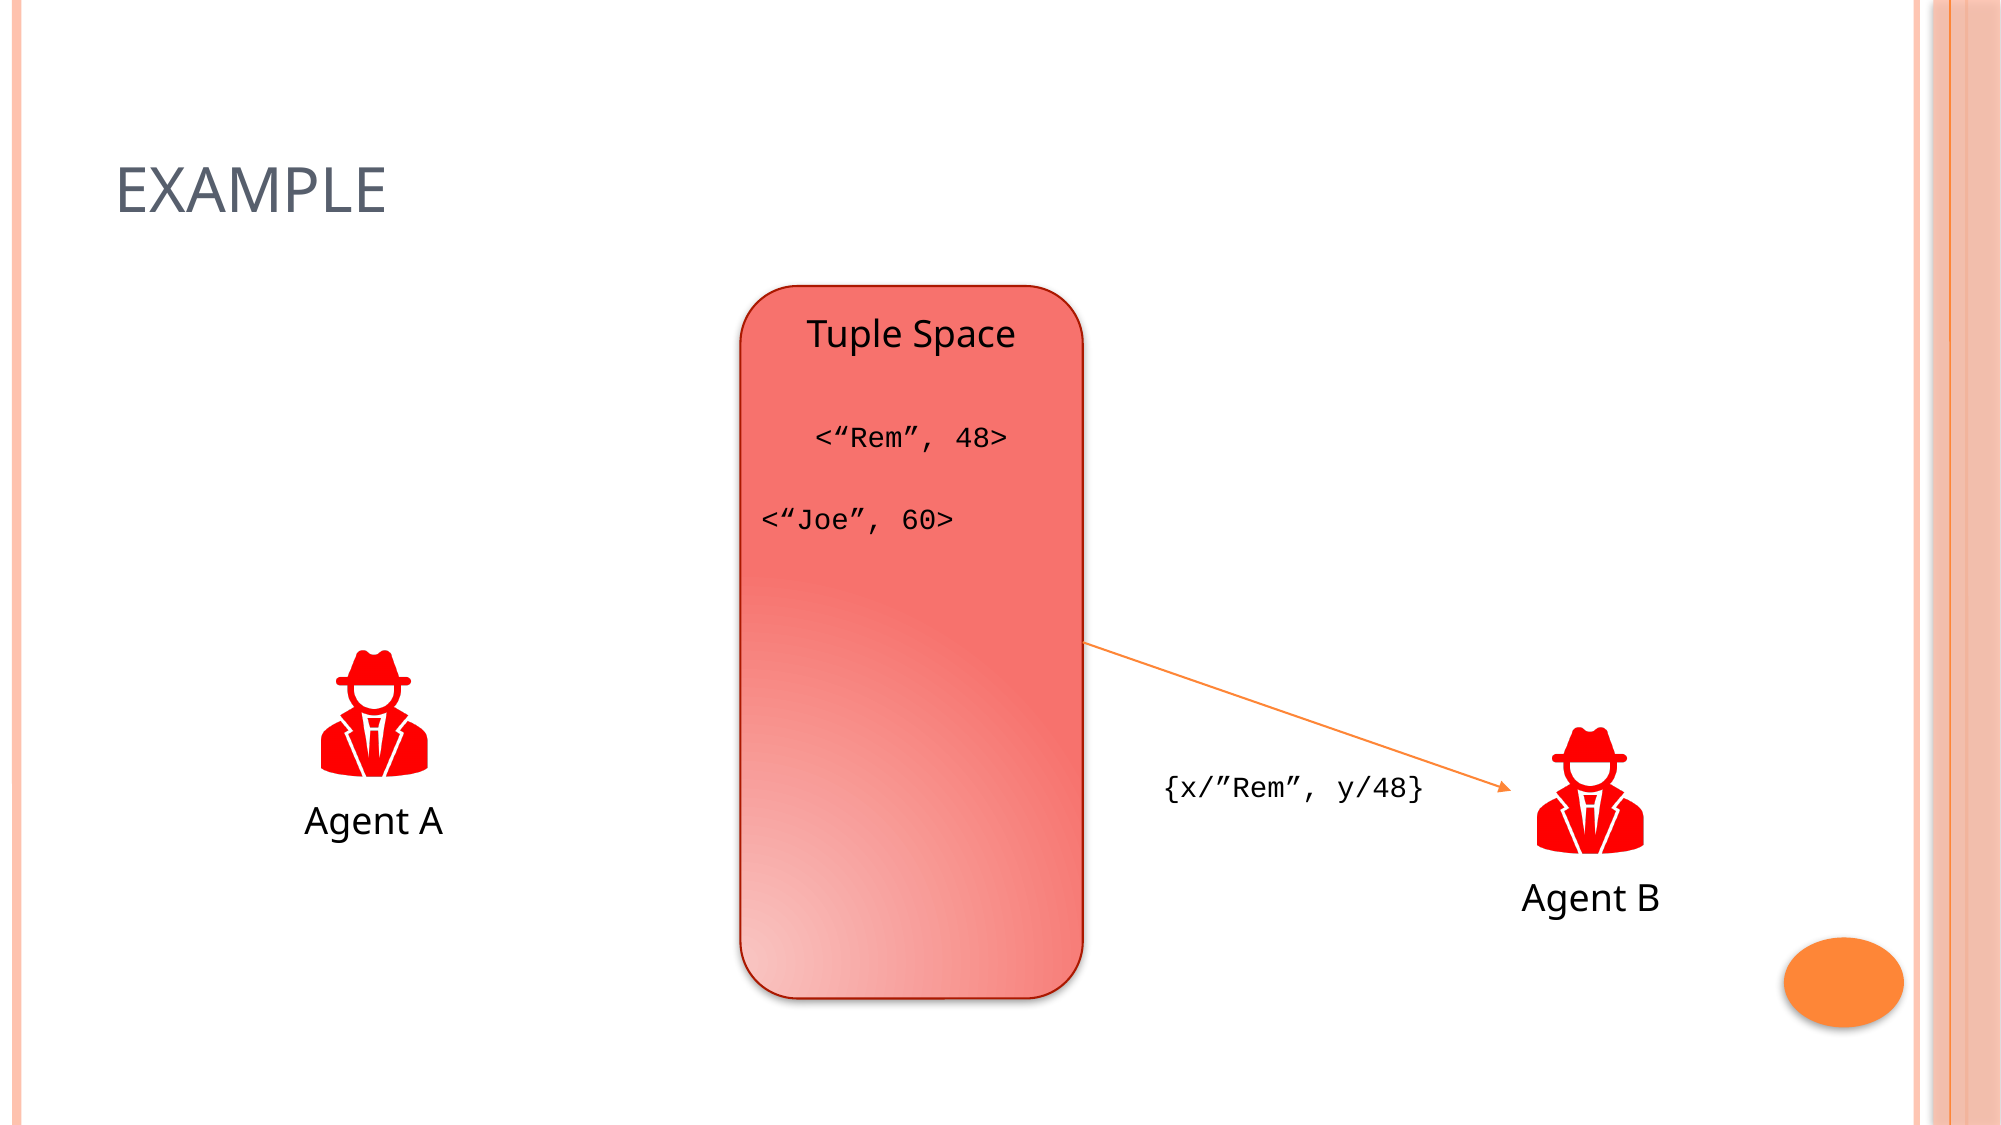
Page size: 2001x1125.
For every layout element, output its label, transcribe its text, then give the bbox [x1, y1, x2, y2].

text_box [1082, 641, 1512, 792]
text_box <“Rem”, 48> [800, 410, 1023, 461]
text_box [1504, 715, 1679, 928]
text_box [286, 637, 461, 851]
title Example [99, 45, 1734, 233]
text_box <“Joe”, 60> [746, 492, 969, 543]
text_box {x/”Rem”, y/48} [1147, 801, 1441, 811]
text_box Tuple Space [739, 284, 1084, 1000]
